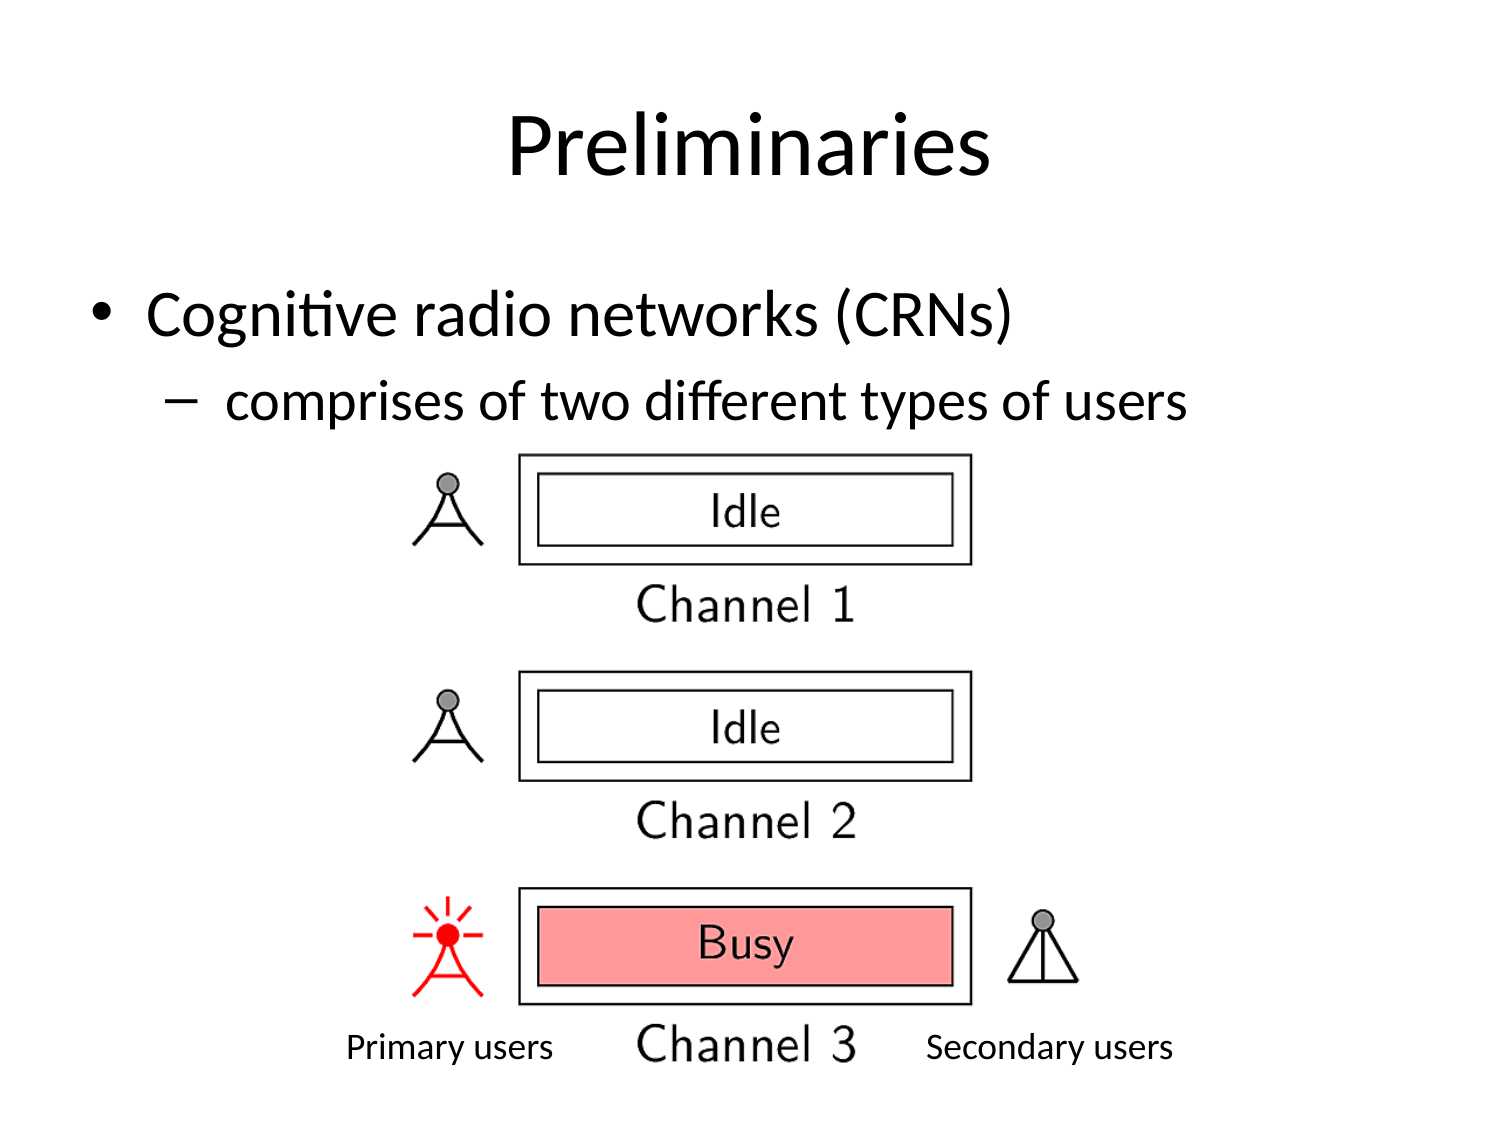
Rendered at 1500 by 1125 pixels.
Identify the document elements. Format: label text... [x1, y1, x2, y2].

list Cognitive radio networks (CRNs) comprises of two different types of users [75, 262, 1425, 1005]
title Preliminaries [75, 45, 1425, 233]
picture [308, 437, 1192, 1101]
